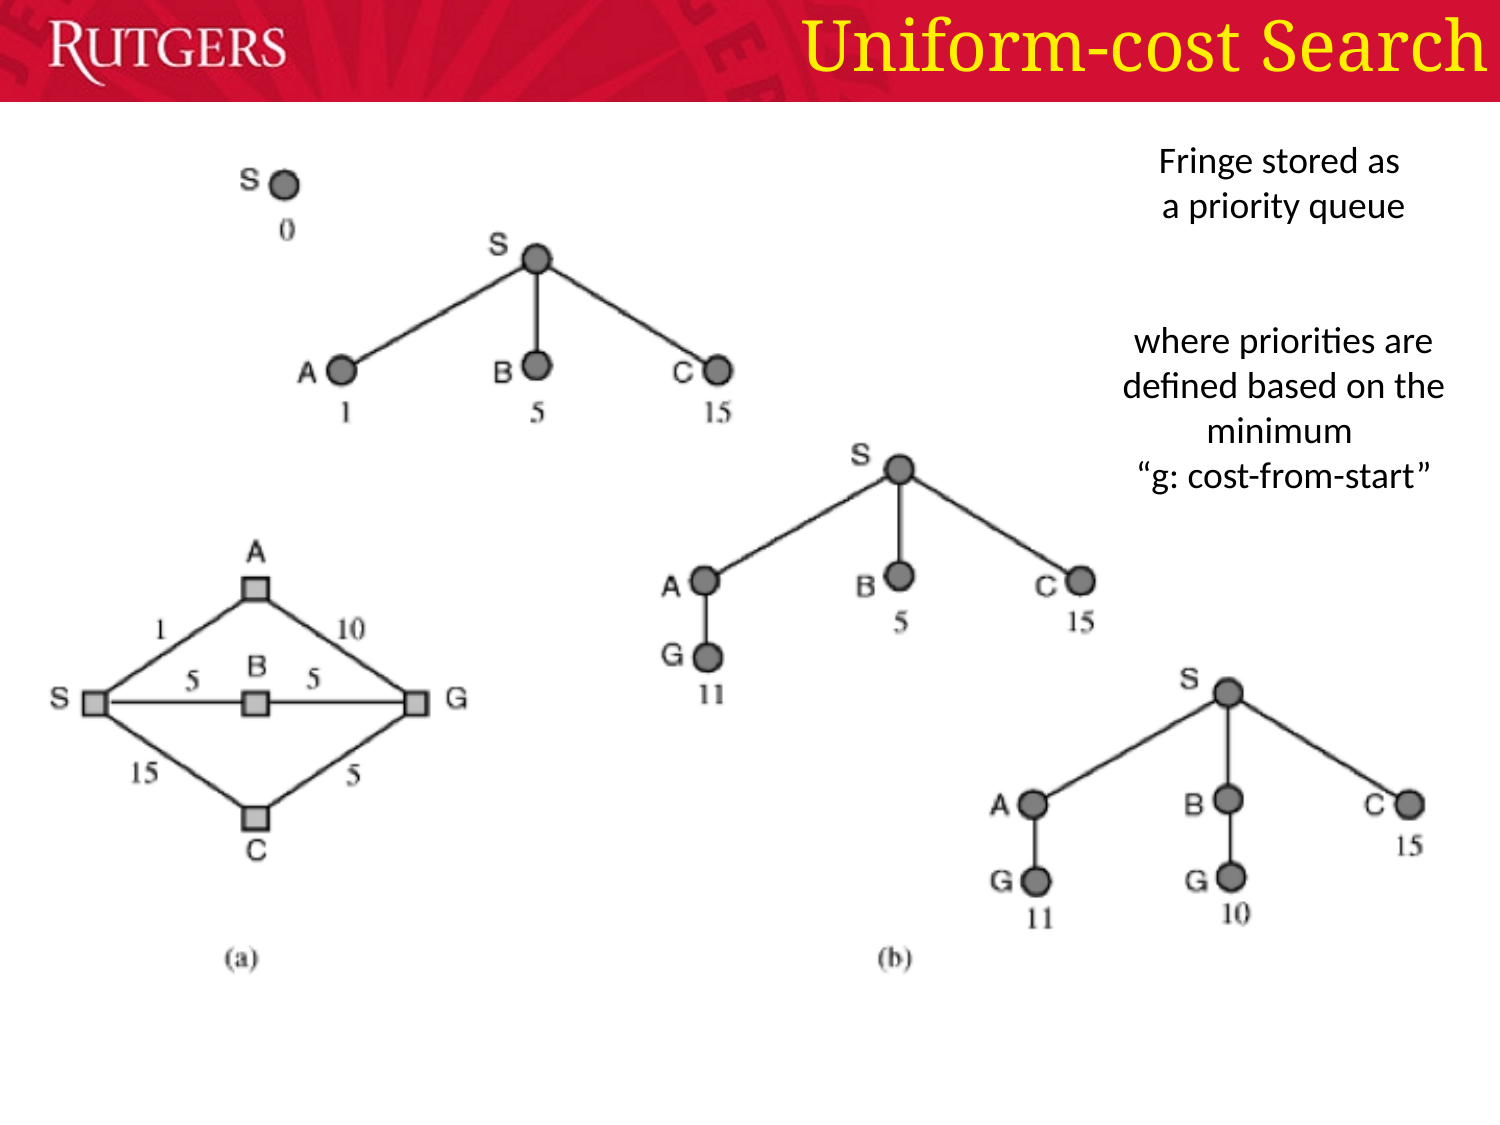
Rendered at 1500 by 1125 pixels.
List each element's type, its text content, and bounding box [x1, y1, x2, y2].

picture [0, 0, 1500, 102]
picture [14, 128, 1486, 996]
title Uniform-cost Search [298, 0, 1500, 87]
